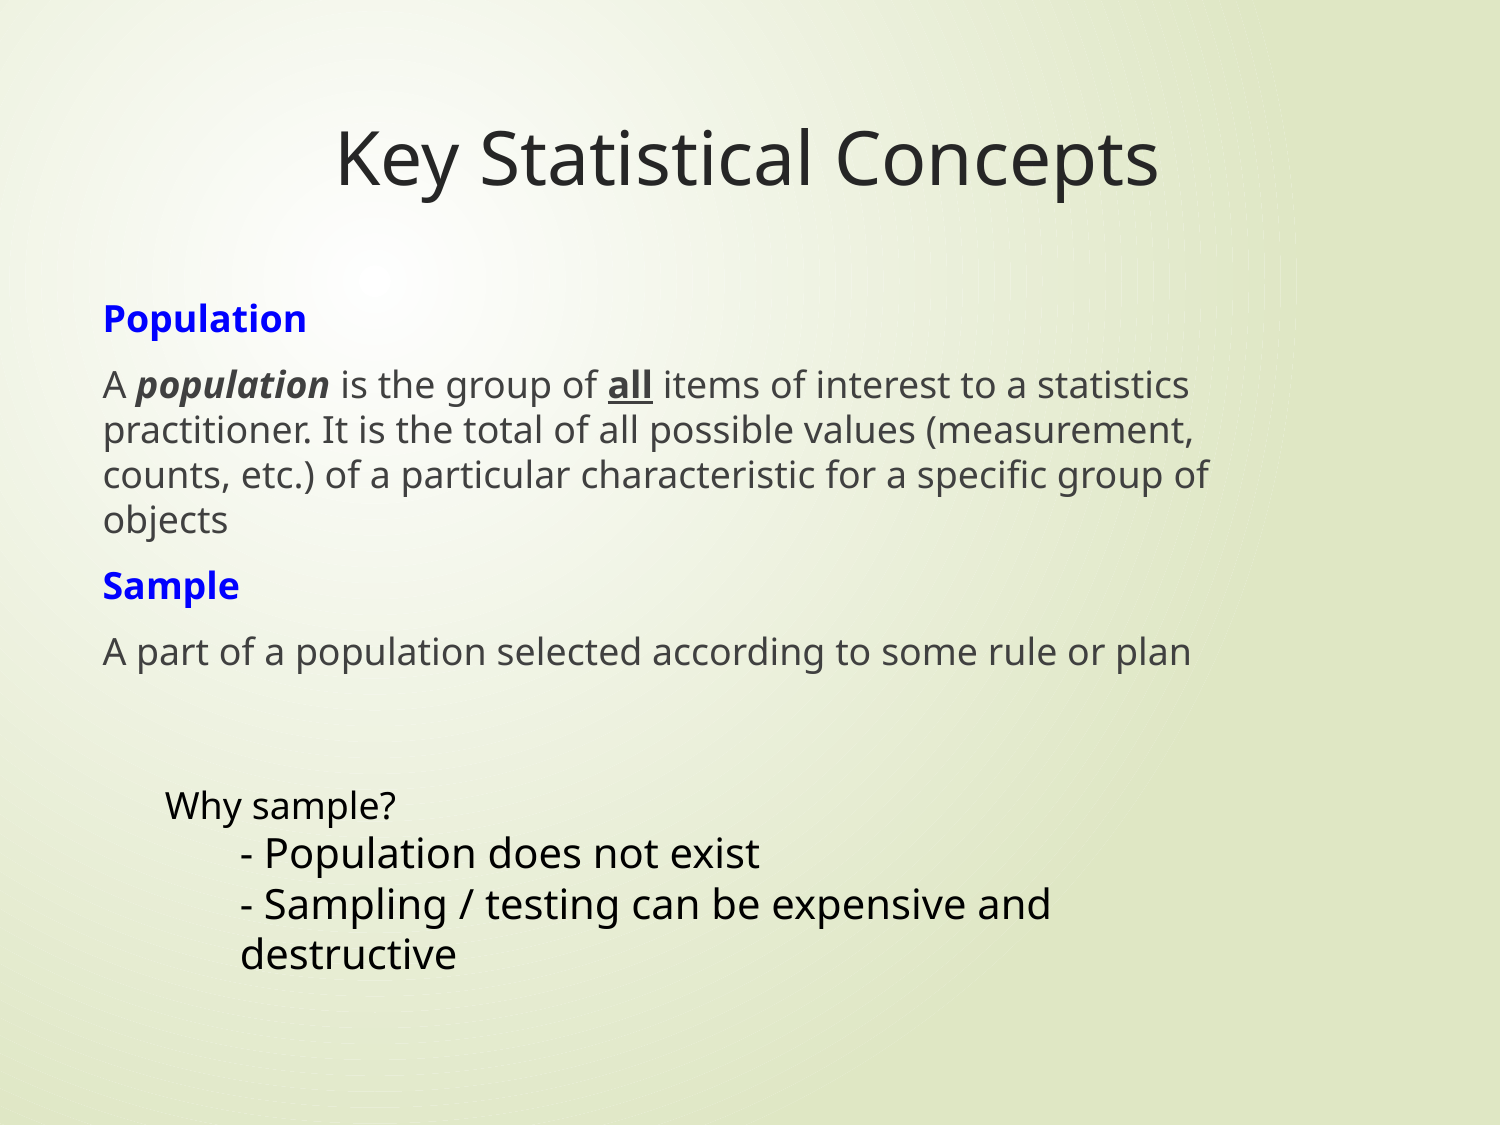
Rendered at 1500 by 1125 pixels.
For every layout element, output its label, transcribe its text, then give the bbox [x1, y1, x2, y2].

list Population A population is the group of all items of interest to a statistics practitioner. It is the total of all possible values (measurement, counts, etc.) of a particular characteristic for a specific group of objects Sample A part of a population selected according to some rule or plan [87, 287, 1313, 688]
title Key Statistical Concepts [319, 102, 1400, 313]
text_box Why sample? - Population does not exist - Sampling / testing can be expensive and destructive [150, 774, 1225, 985]
